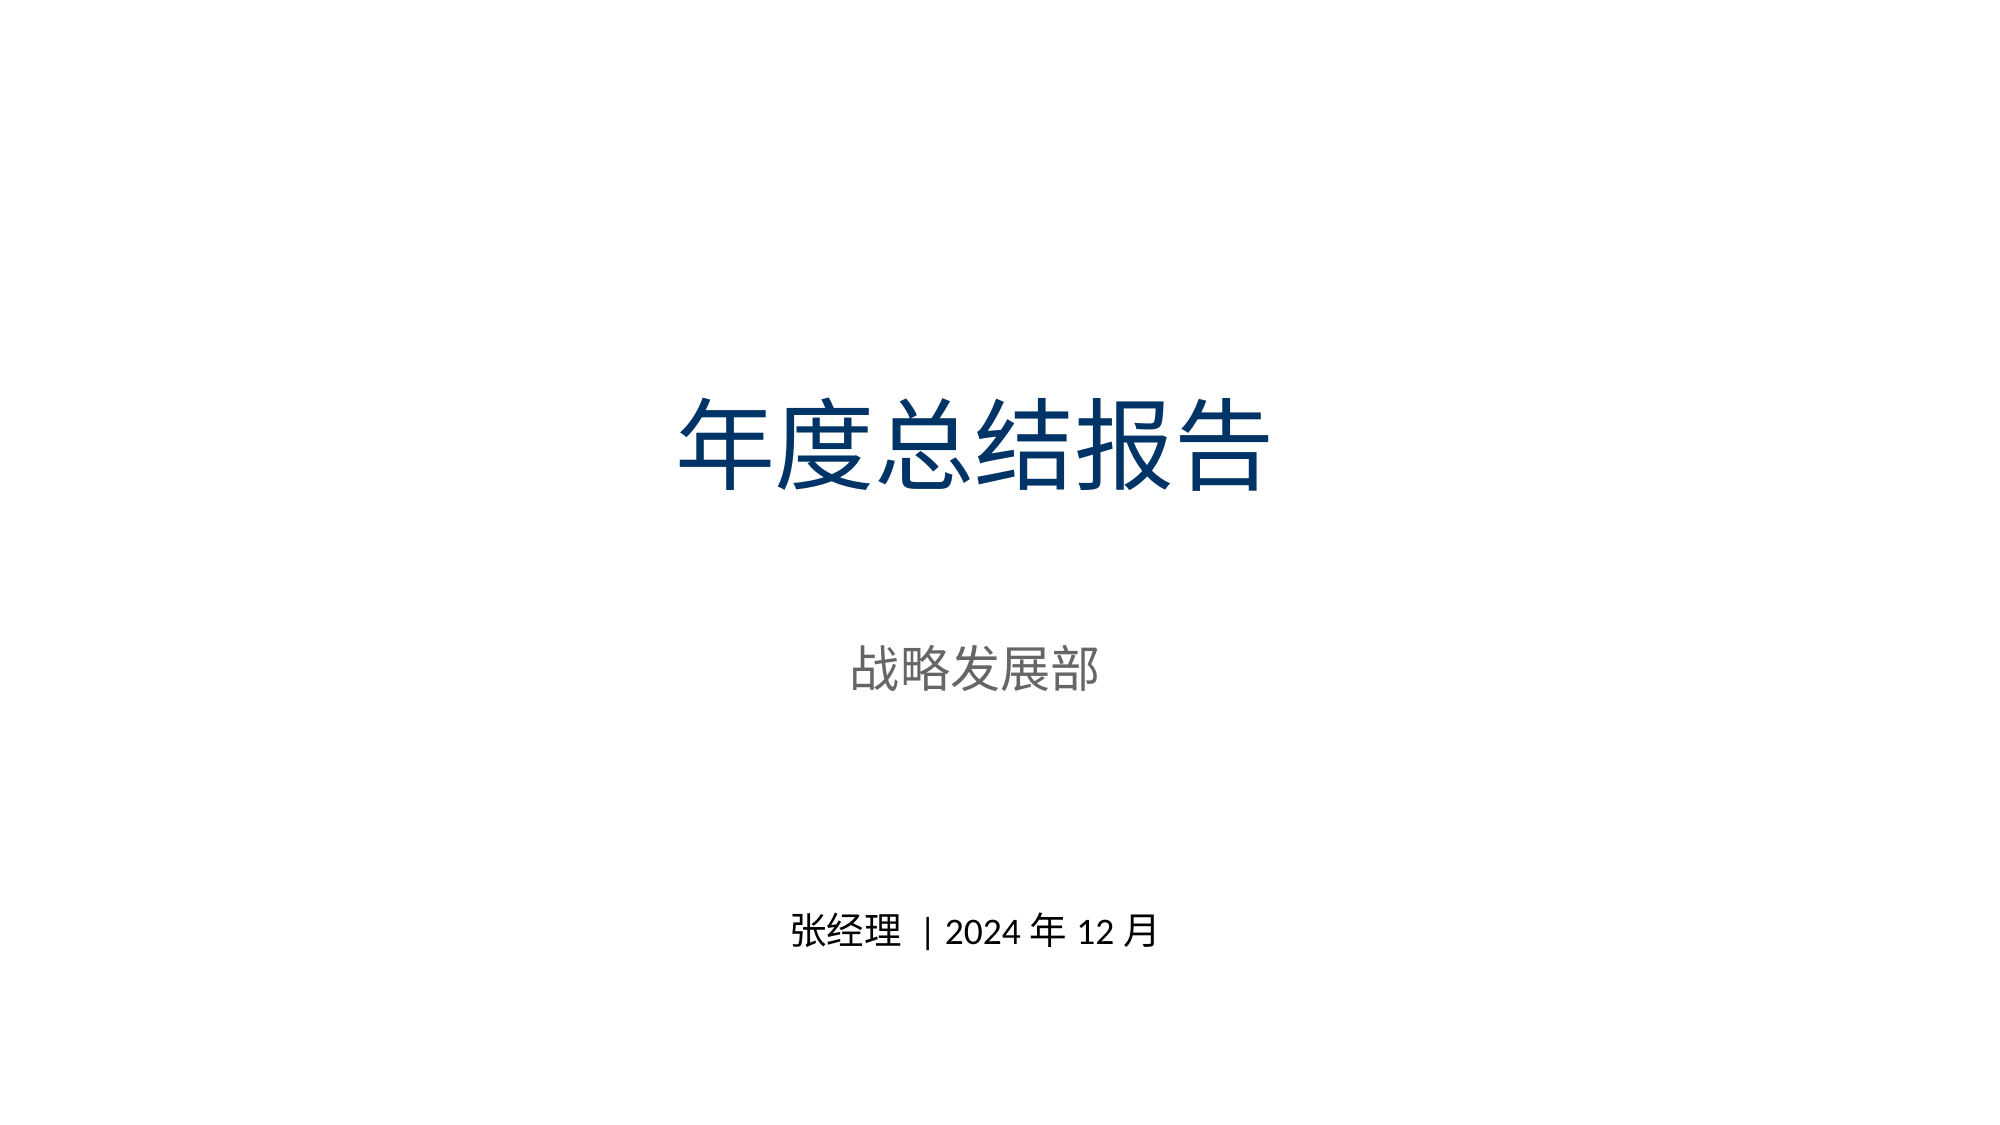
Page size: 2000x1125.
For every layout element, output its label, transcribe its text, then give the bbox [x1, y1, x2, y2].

text_box 年度总结报告 [660, 375, 1290, 510]
text_box 战略发展部 [835, 629, 1115, 705]
text_box 张经理 | 2024年12月 [774, 899, 1176, 960]
